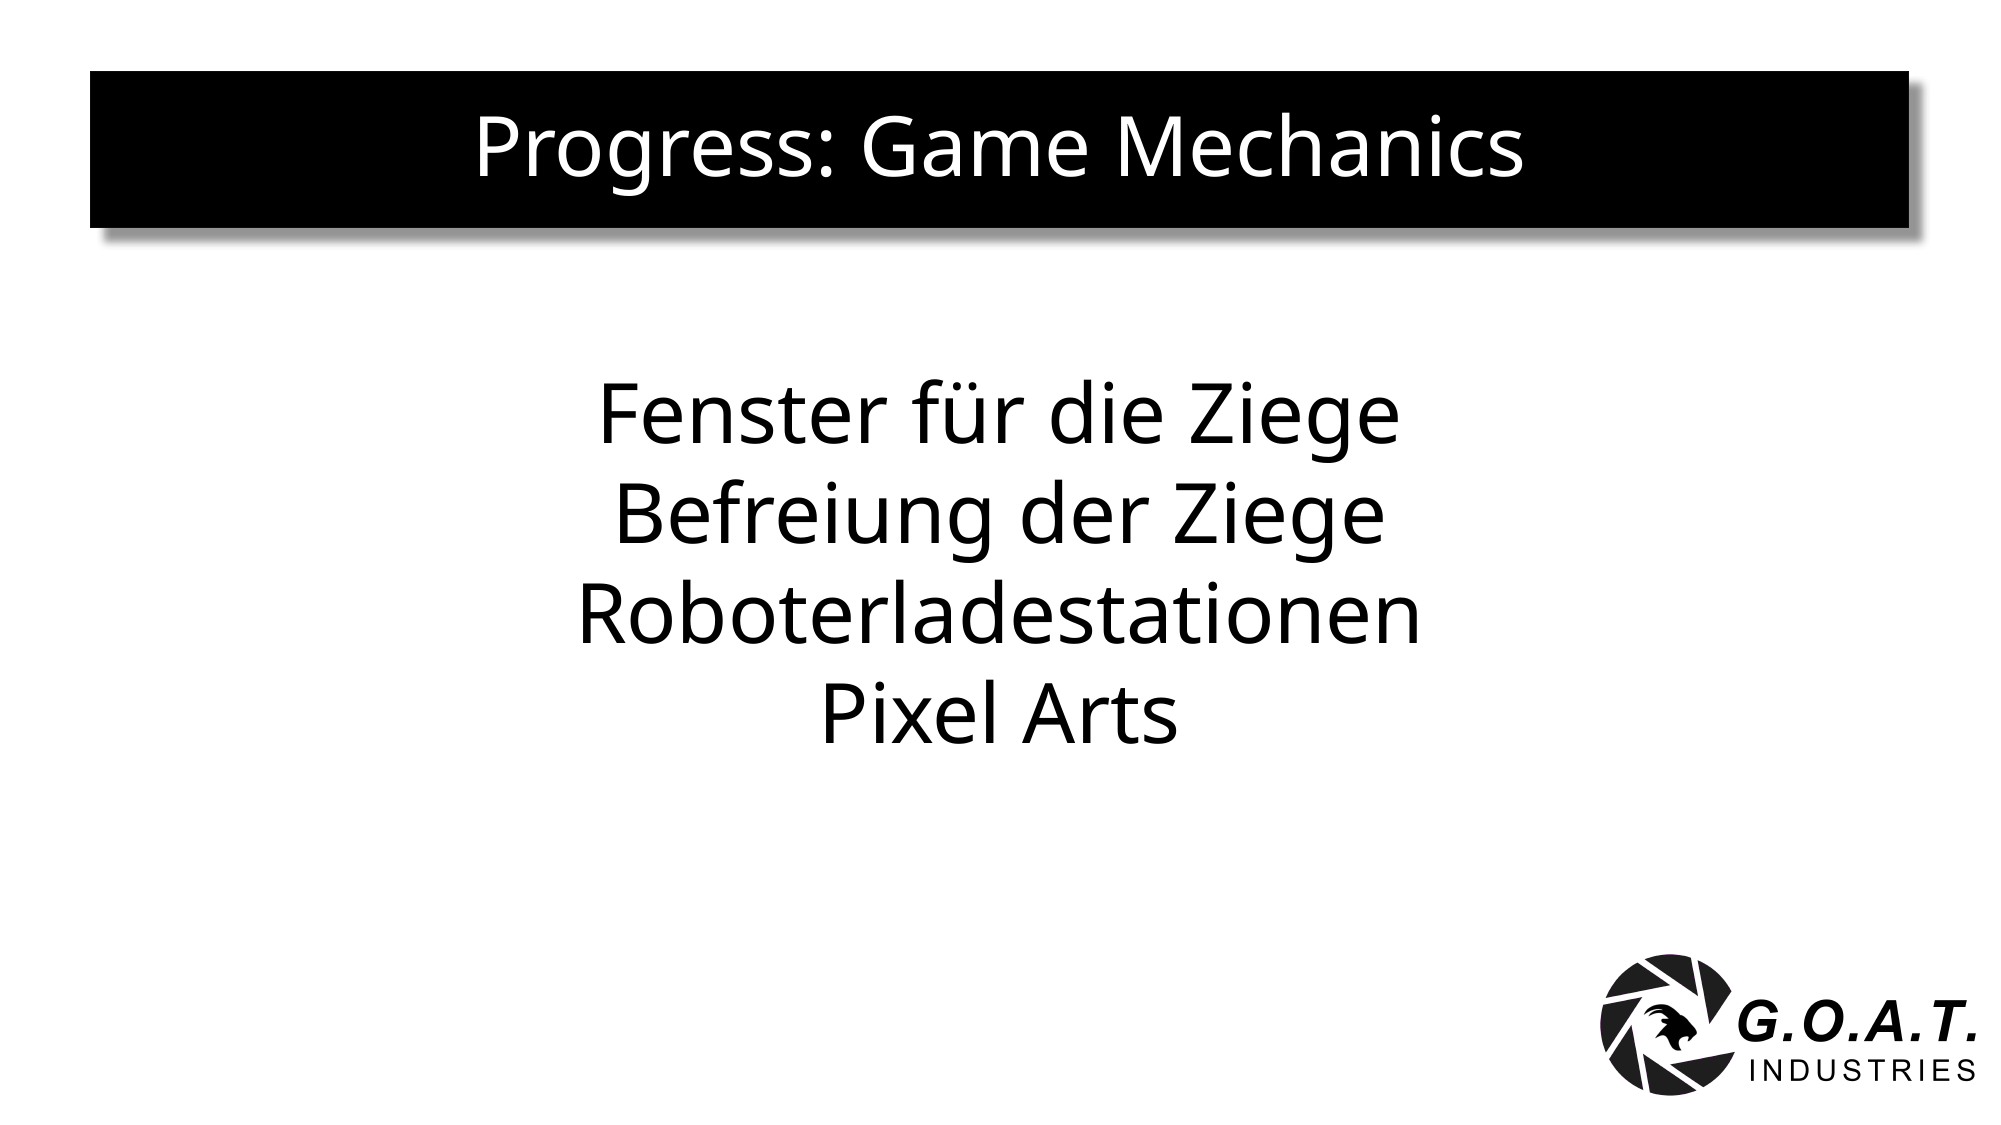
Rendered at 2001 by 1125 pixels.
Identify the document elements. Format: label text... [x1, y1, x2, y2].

picture [1600, 954, 1976, 1096]
text_box Fenster für die Ziege Befreiung der Ziege Roboterladestationen Pixel Arts [473, 352, 1527, 768]
text_box Progress: Game Mechanics [90, 71, 1909, 228]
